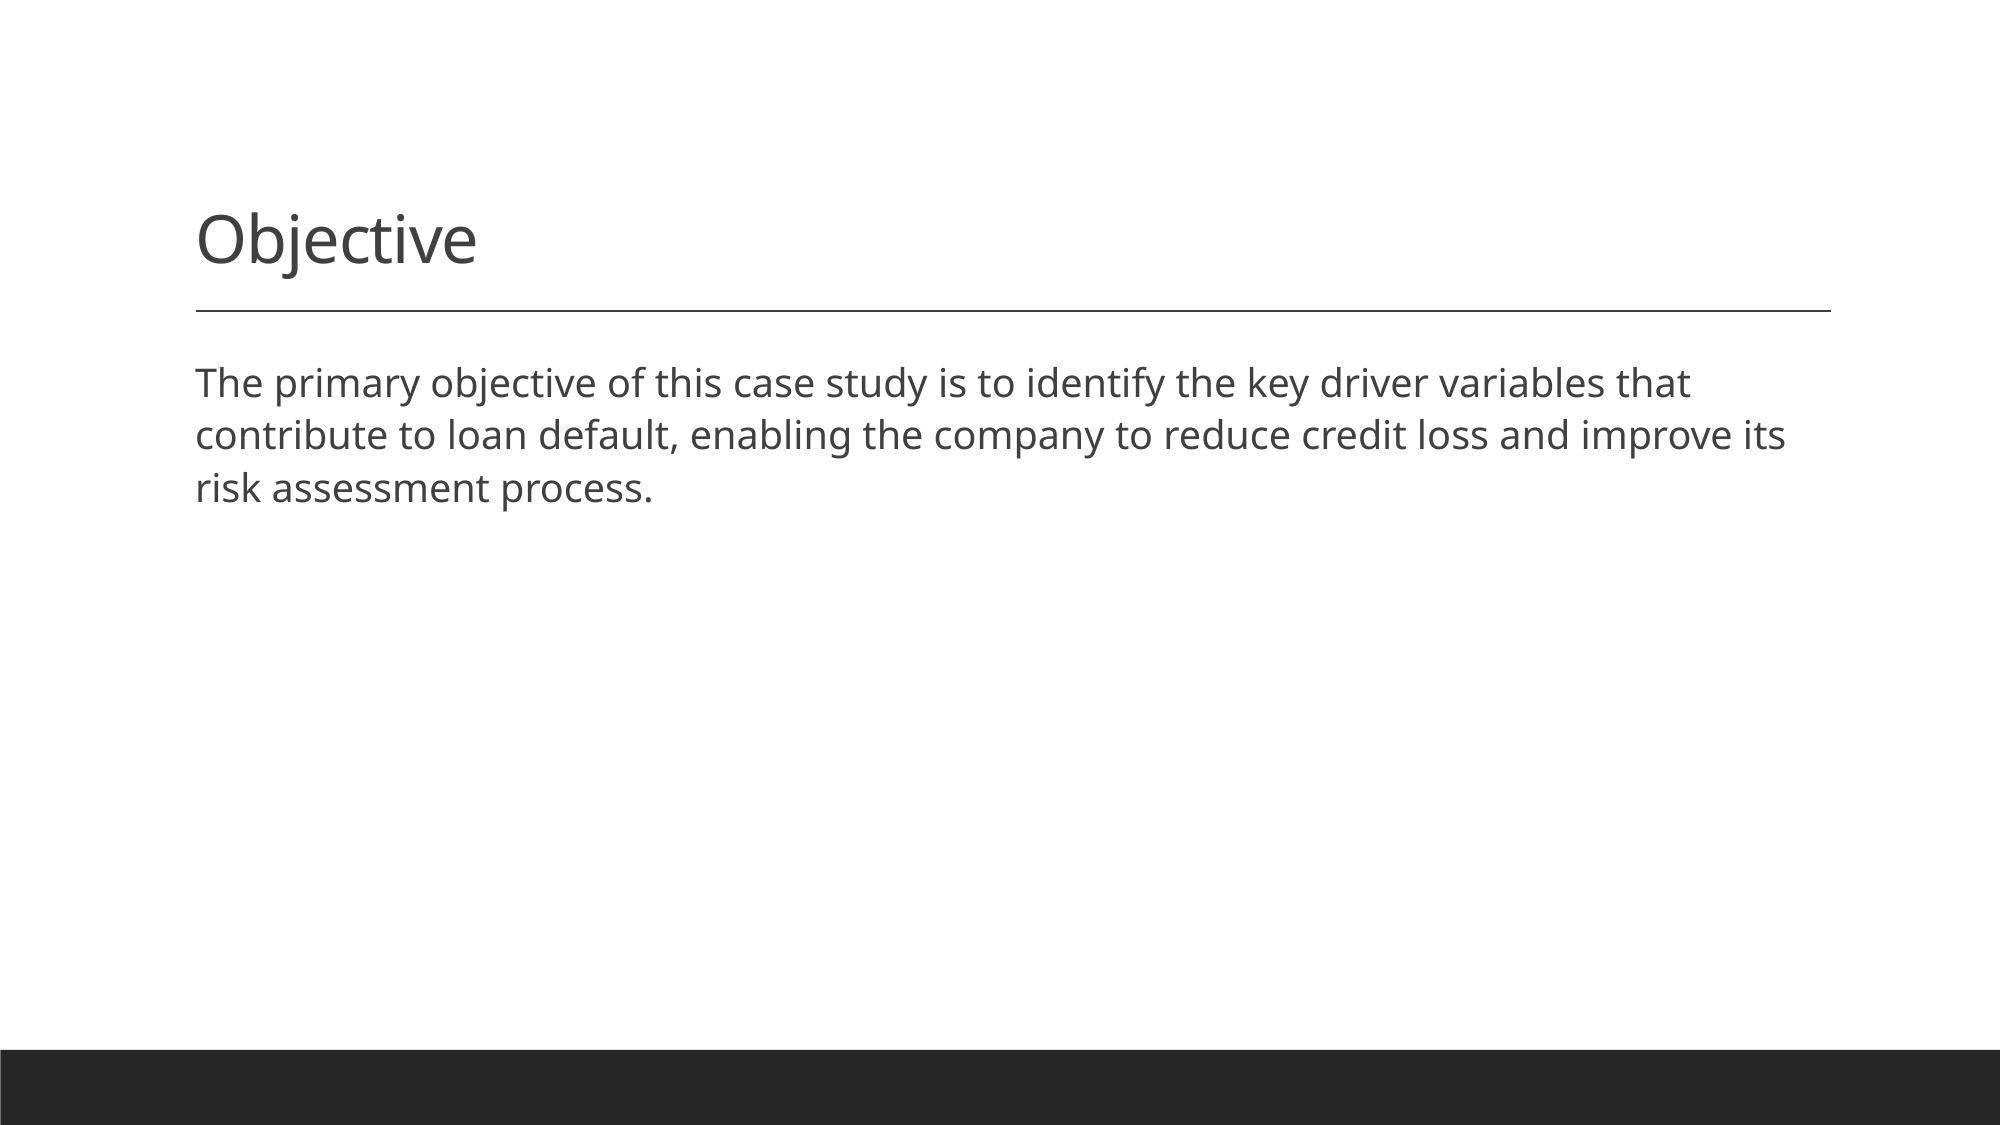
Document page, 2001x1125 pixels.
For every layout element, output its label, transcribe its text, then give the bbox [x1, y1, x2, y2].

title Objective [180, 47, 1830, 285]
list The primary objective of this case study is to identify the key driver variables that contribute to loan default, enabling the company to reduce credit loss and improve its risk assessment process. [180, 345, 1830, 963]
